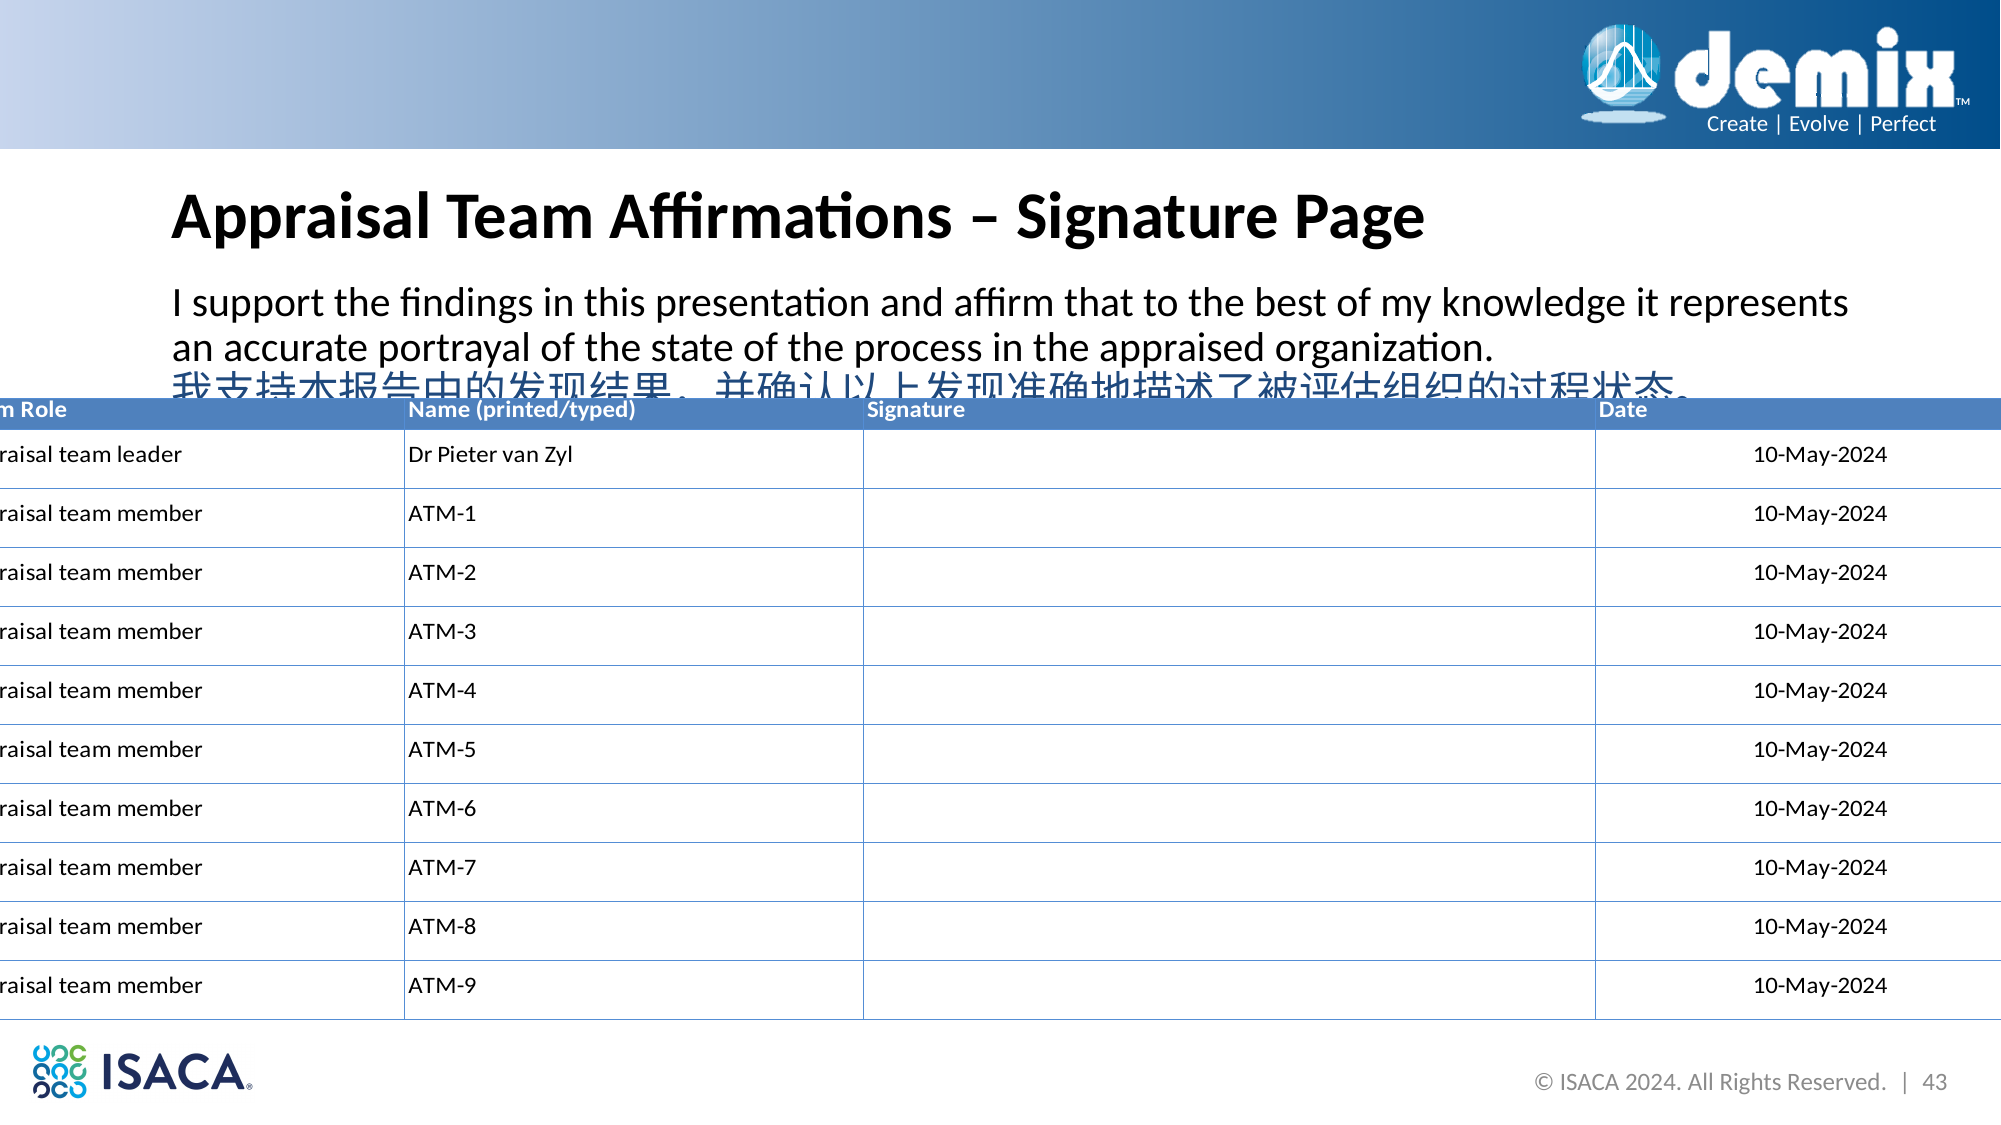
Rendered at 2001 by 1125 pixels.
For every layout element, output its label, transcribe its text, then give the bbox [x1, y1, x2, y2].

list I support the findings in this presentation and affirm that to the best of my knowledge it represents an accurate portrayal of the state of the process in the appraised organization. 我支持本报告中的发现结果，并确认以上发现准确地描述了被评估组织的过程状态。 [156, 273, 1904, 398]
picture [29, 1043, 255, 1103]
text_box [0, 398, 2000, 1021]
title Appraisal Team Affirmations – Signature Page [156, 167, 1863, 267]
picture [1549, 3, 2000, 153]
